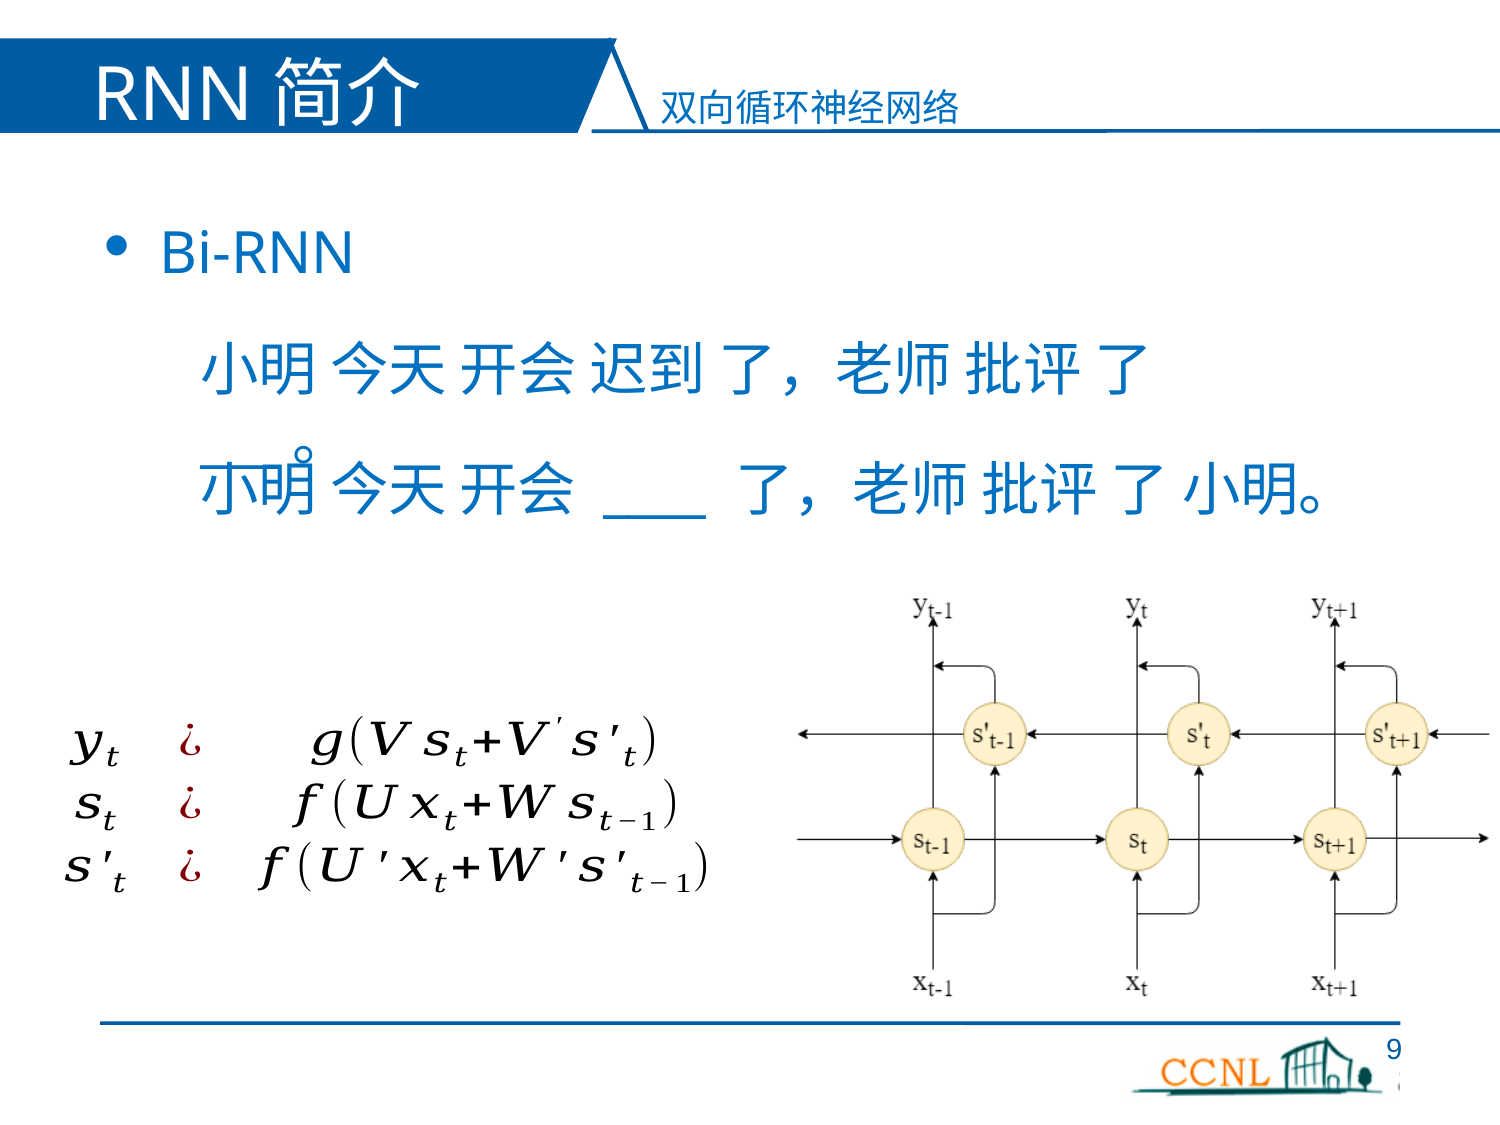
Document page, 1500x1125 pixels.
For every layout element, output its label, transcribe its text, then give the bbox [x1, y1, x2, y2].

picture [1114, 1035, 1400, 1104]
text_box 双向循环神经网络 [645, 76, 976, 137]
picture [788, 585, 1500, 1000]
slide_number 9 [1305, 1023, 1418, 1102]
text_box 小明 今天 开会 ____ 了，老师 批评 了 小明。 [185, 444, 1343, 540]
text_box 小明 今天 开会 迟到 了，老师 批评 了 ___。 [185, 324, 1314, 419]
list Bi-RNN [88, 207, 1046, 303]
title RNN简介 [0, 42, 514, 138]
